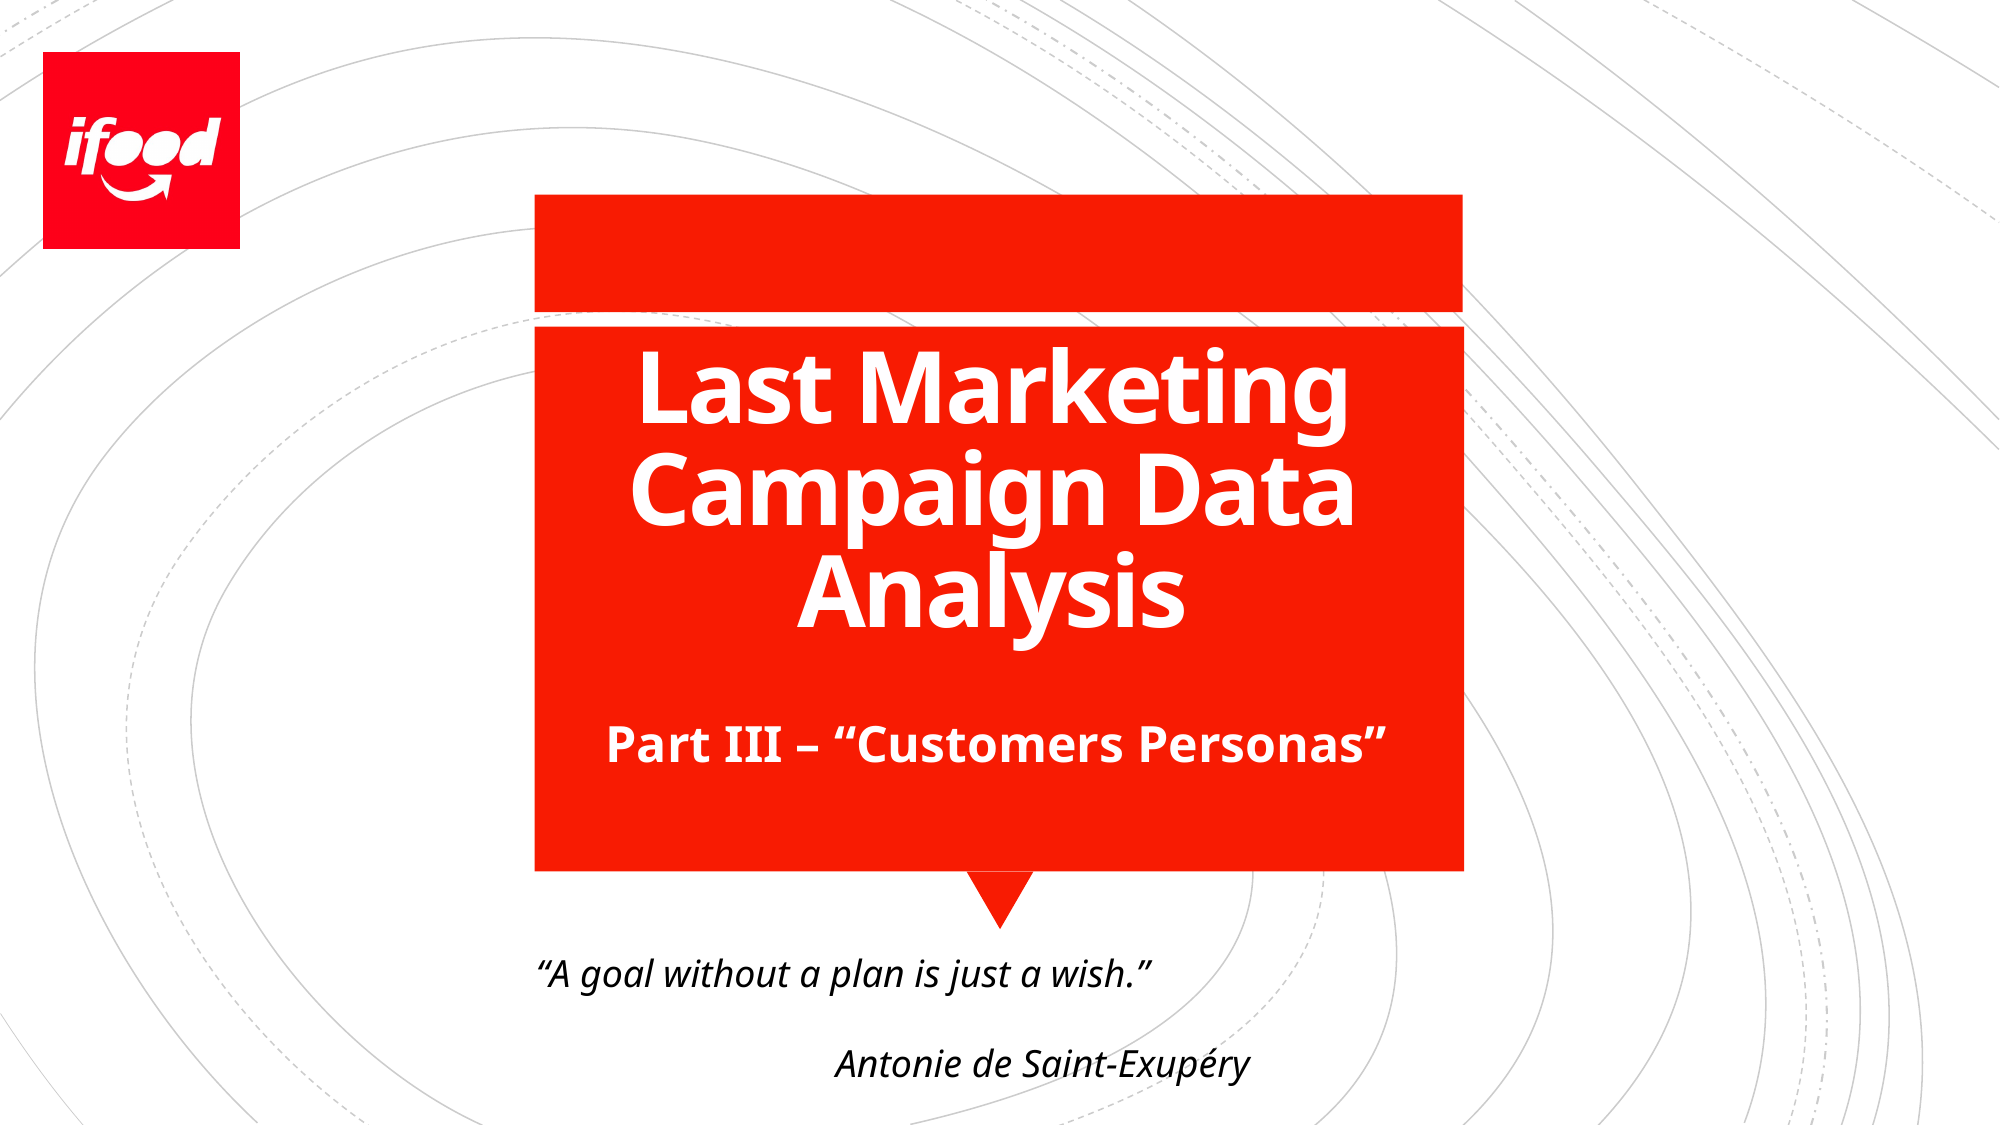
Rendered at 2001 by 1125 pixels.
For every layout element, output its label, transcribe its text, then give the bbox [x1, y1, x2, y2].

title Last Marketing Campaign Data Analysis [542, 370, 1443, 648]
text_box “A goal without a plan is just a wish.” Antonie de Saint-Exupéry [521, 942, 1591, 1093]
text_box Part III – “Customers Personas” [590, 704, 1498, 780]
picture [43, 52, 240, 249]
